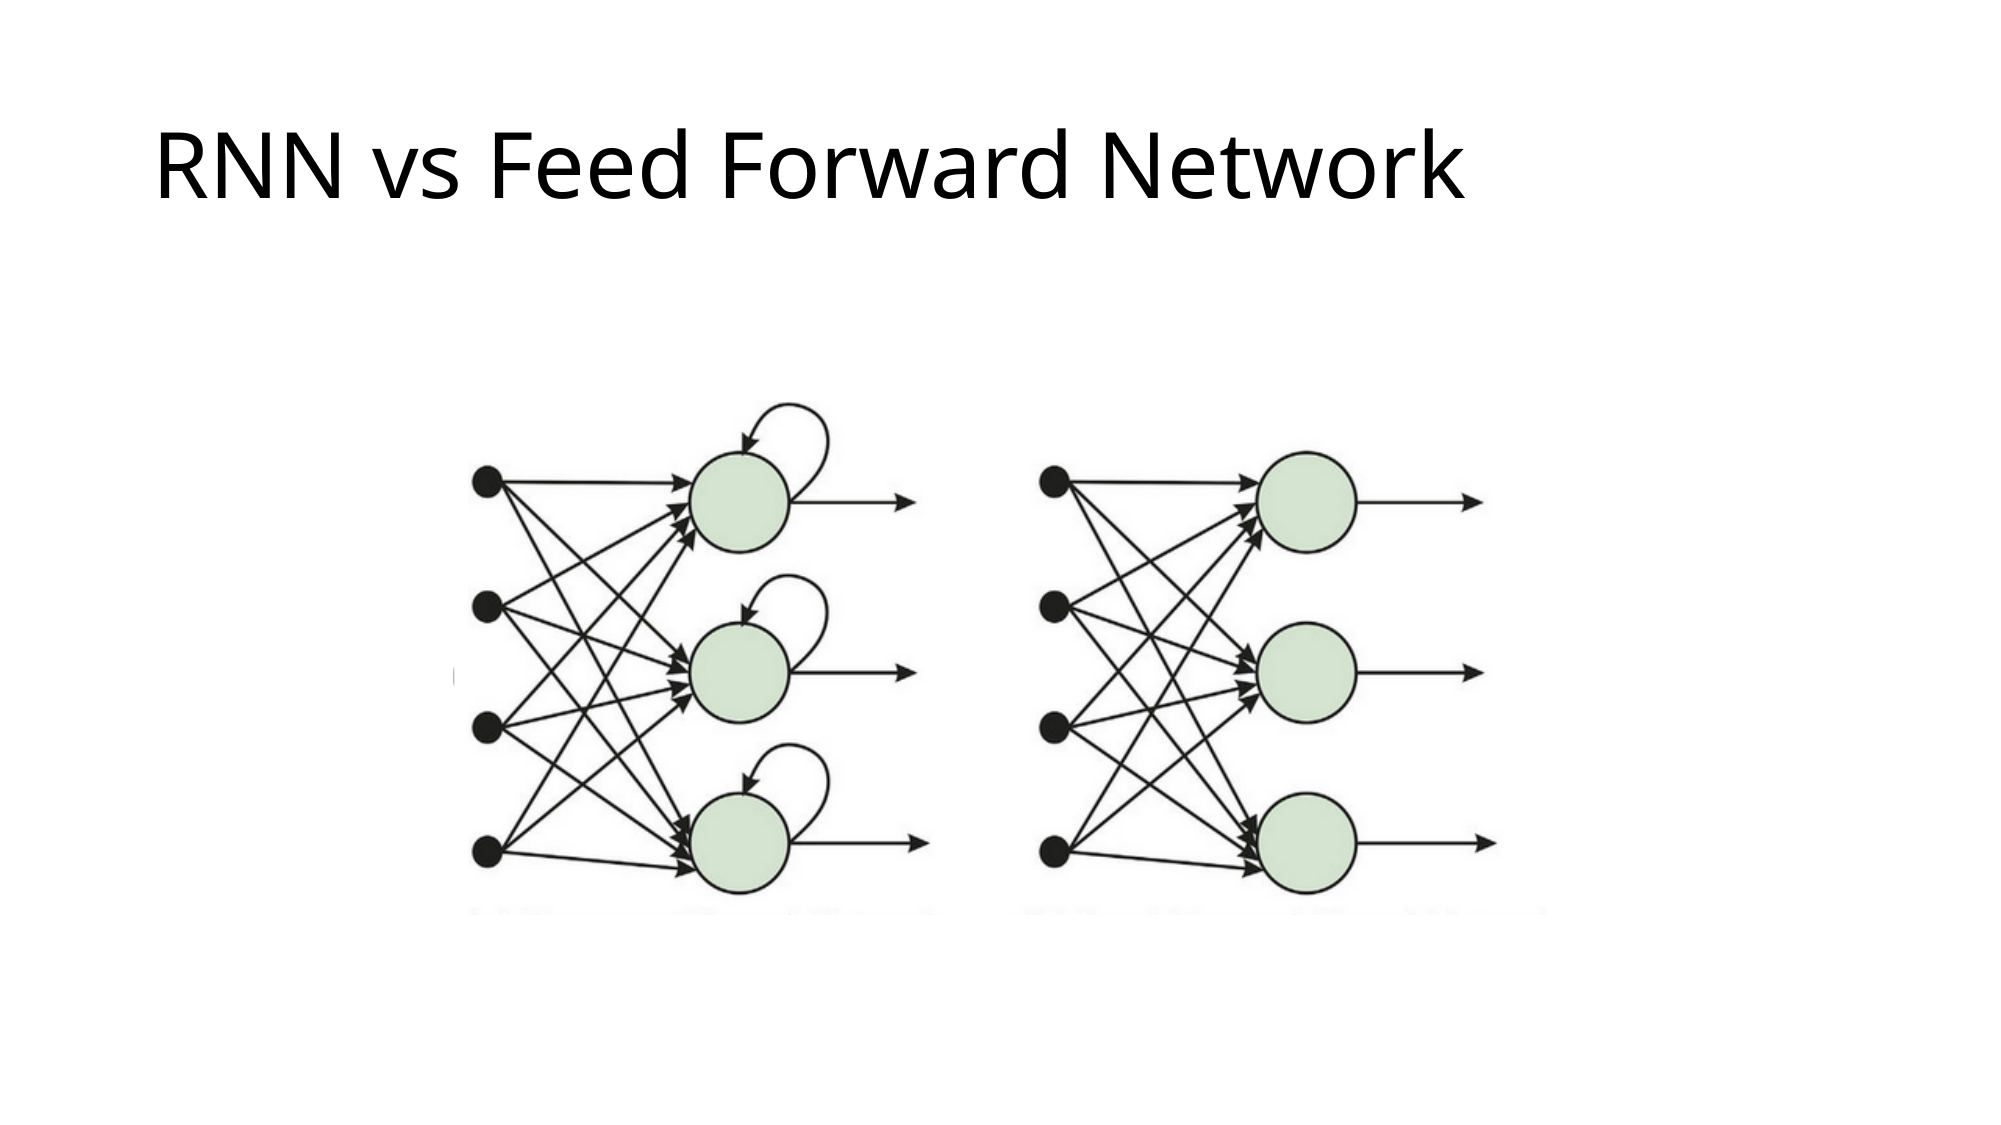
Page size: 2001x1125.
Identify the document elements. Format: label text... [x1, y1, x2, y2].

title RNN vs Feed Forward Network [137, 59, 1863, 278]
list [453, 398, 1547, 915]
